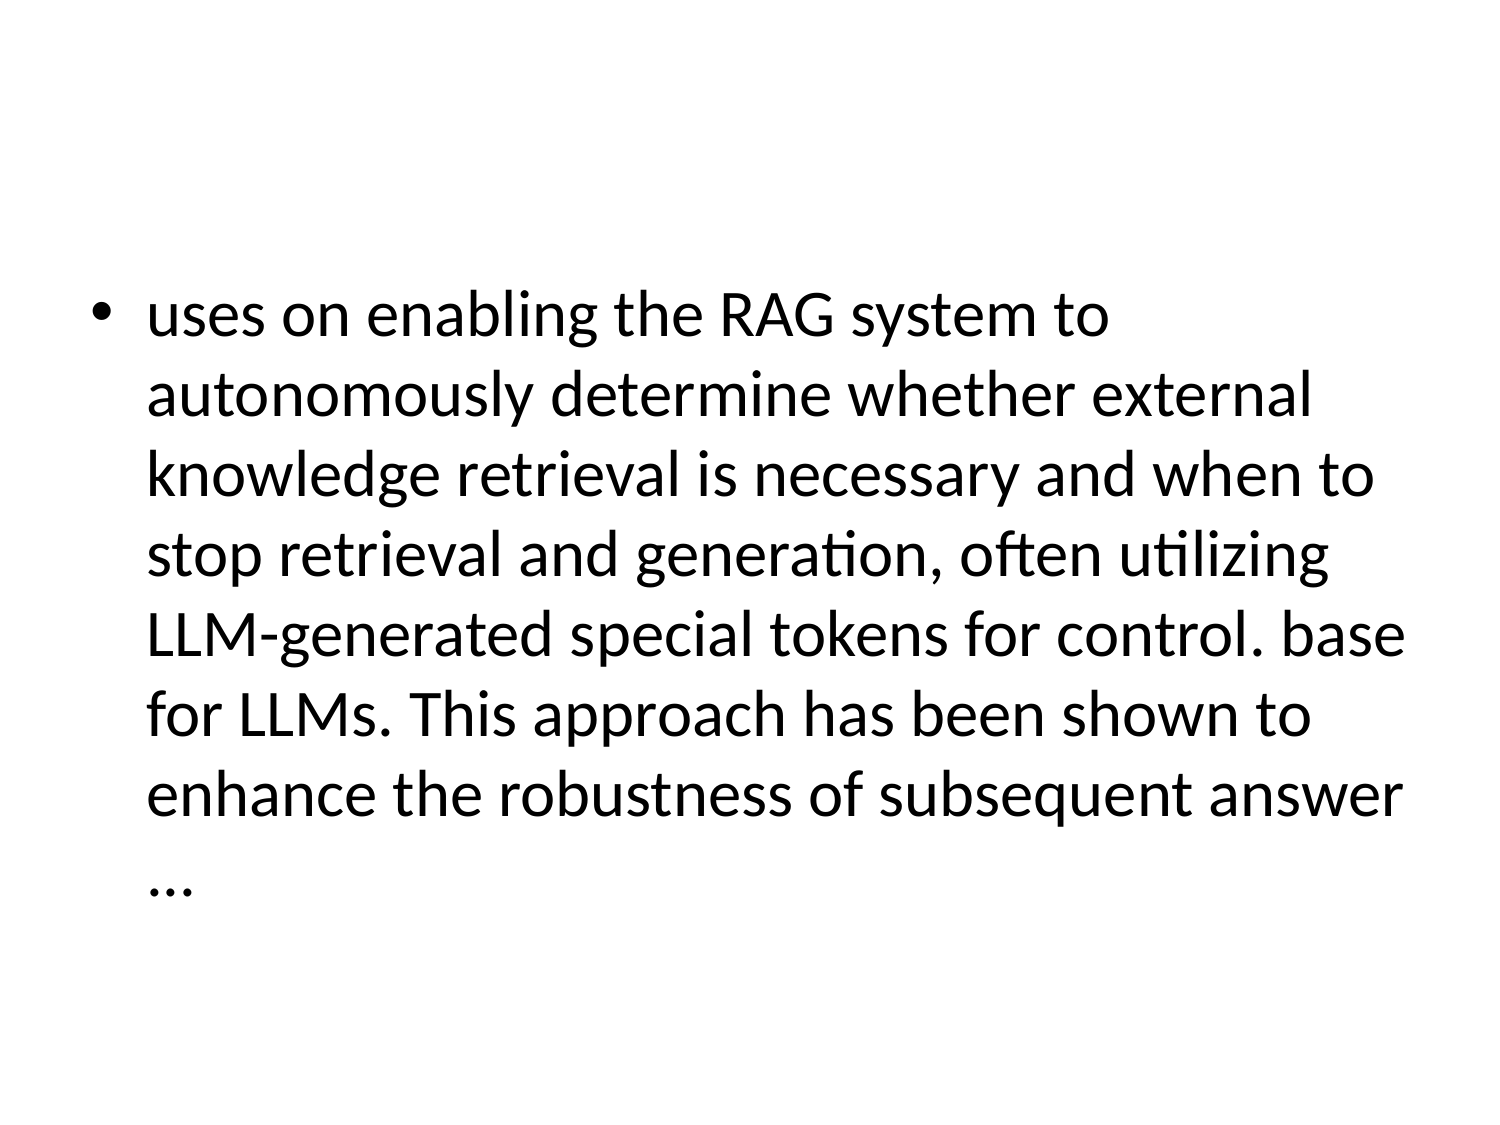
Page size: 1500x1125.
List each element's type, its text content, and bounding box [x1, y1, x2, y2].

list uses on enabling the RAG system to autonomously determine whether external knowledge retrieval is necessary and when to stop retrieval and generation, often utilizing LLM-generated special tokens for control. base for LLMs. This approach has been shown to enhance the robustness of subsequent answer ... [75, 262, 1425, 1005]
